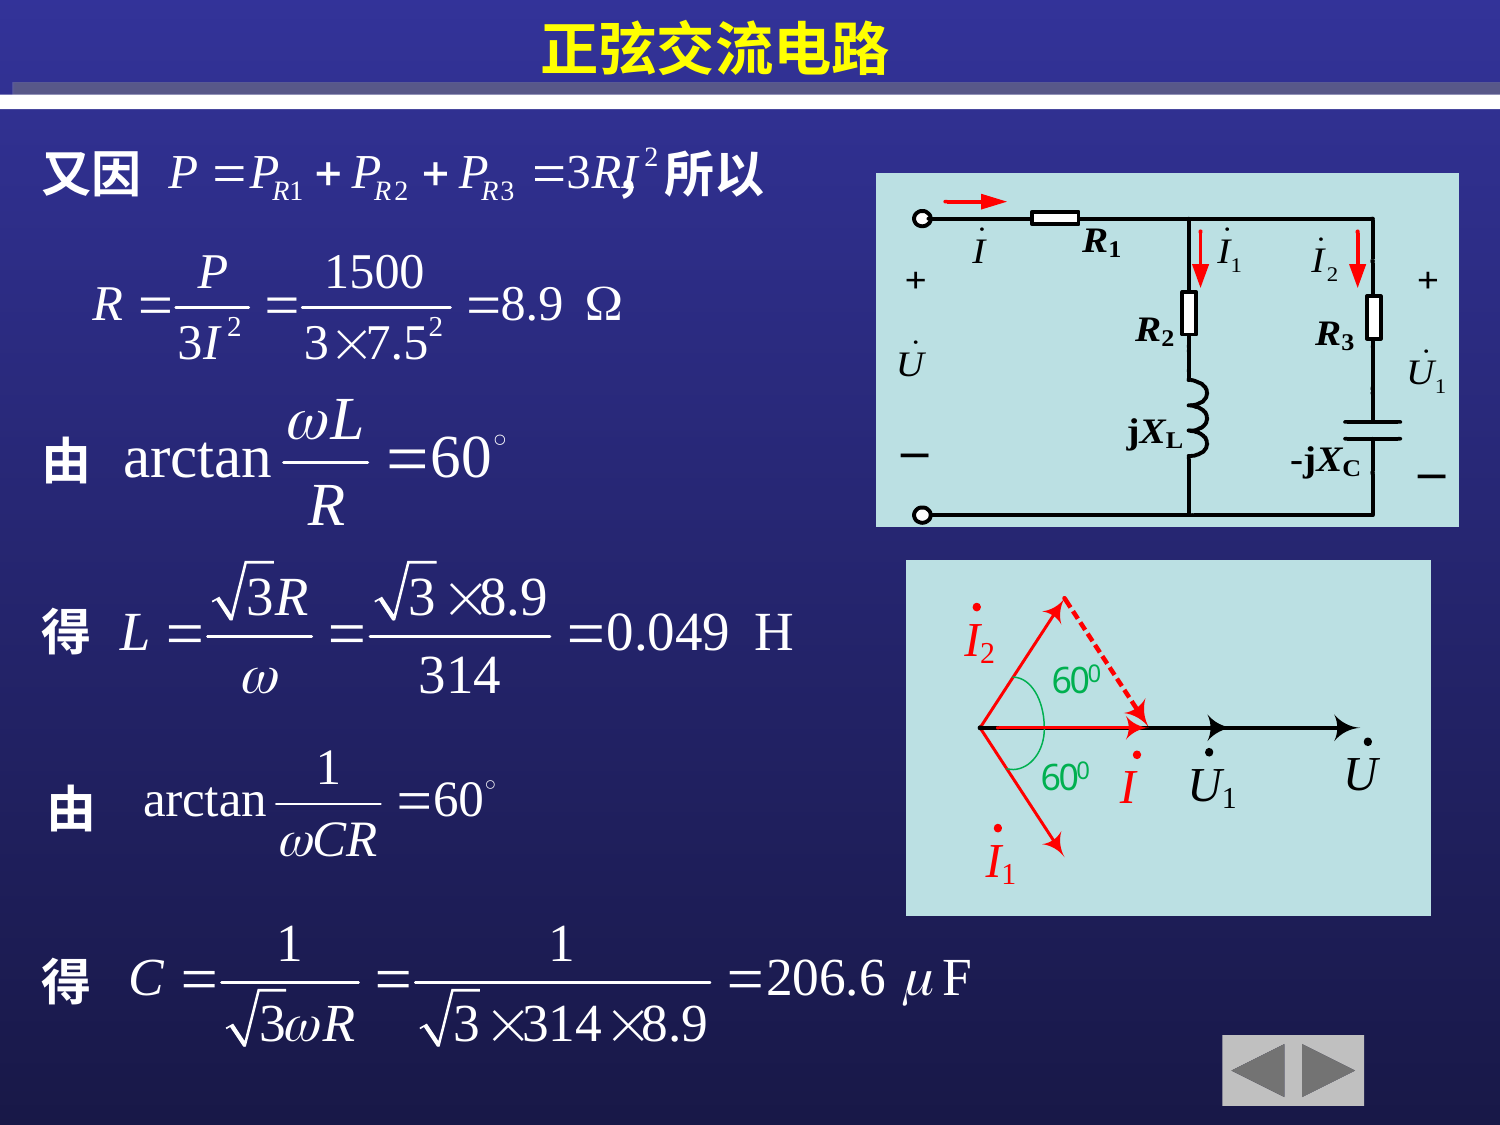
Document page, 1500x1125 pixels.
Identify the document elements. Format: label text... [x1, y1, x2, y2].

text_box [27, 380, 519, 540]
text_box 正弦交流电路 [525, 4, 928, 90]
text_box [31, 735, 507, 868]
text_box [27, 134, 866, 213]
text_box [27, 910, 981, 1058]
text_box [906, 559, 1431, 917]
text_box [83, 241, 632, 371]
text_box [27, 548, 807, 706]
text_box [875, 172, 1459, 527]
